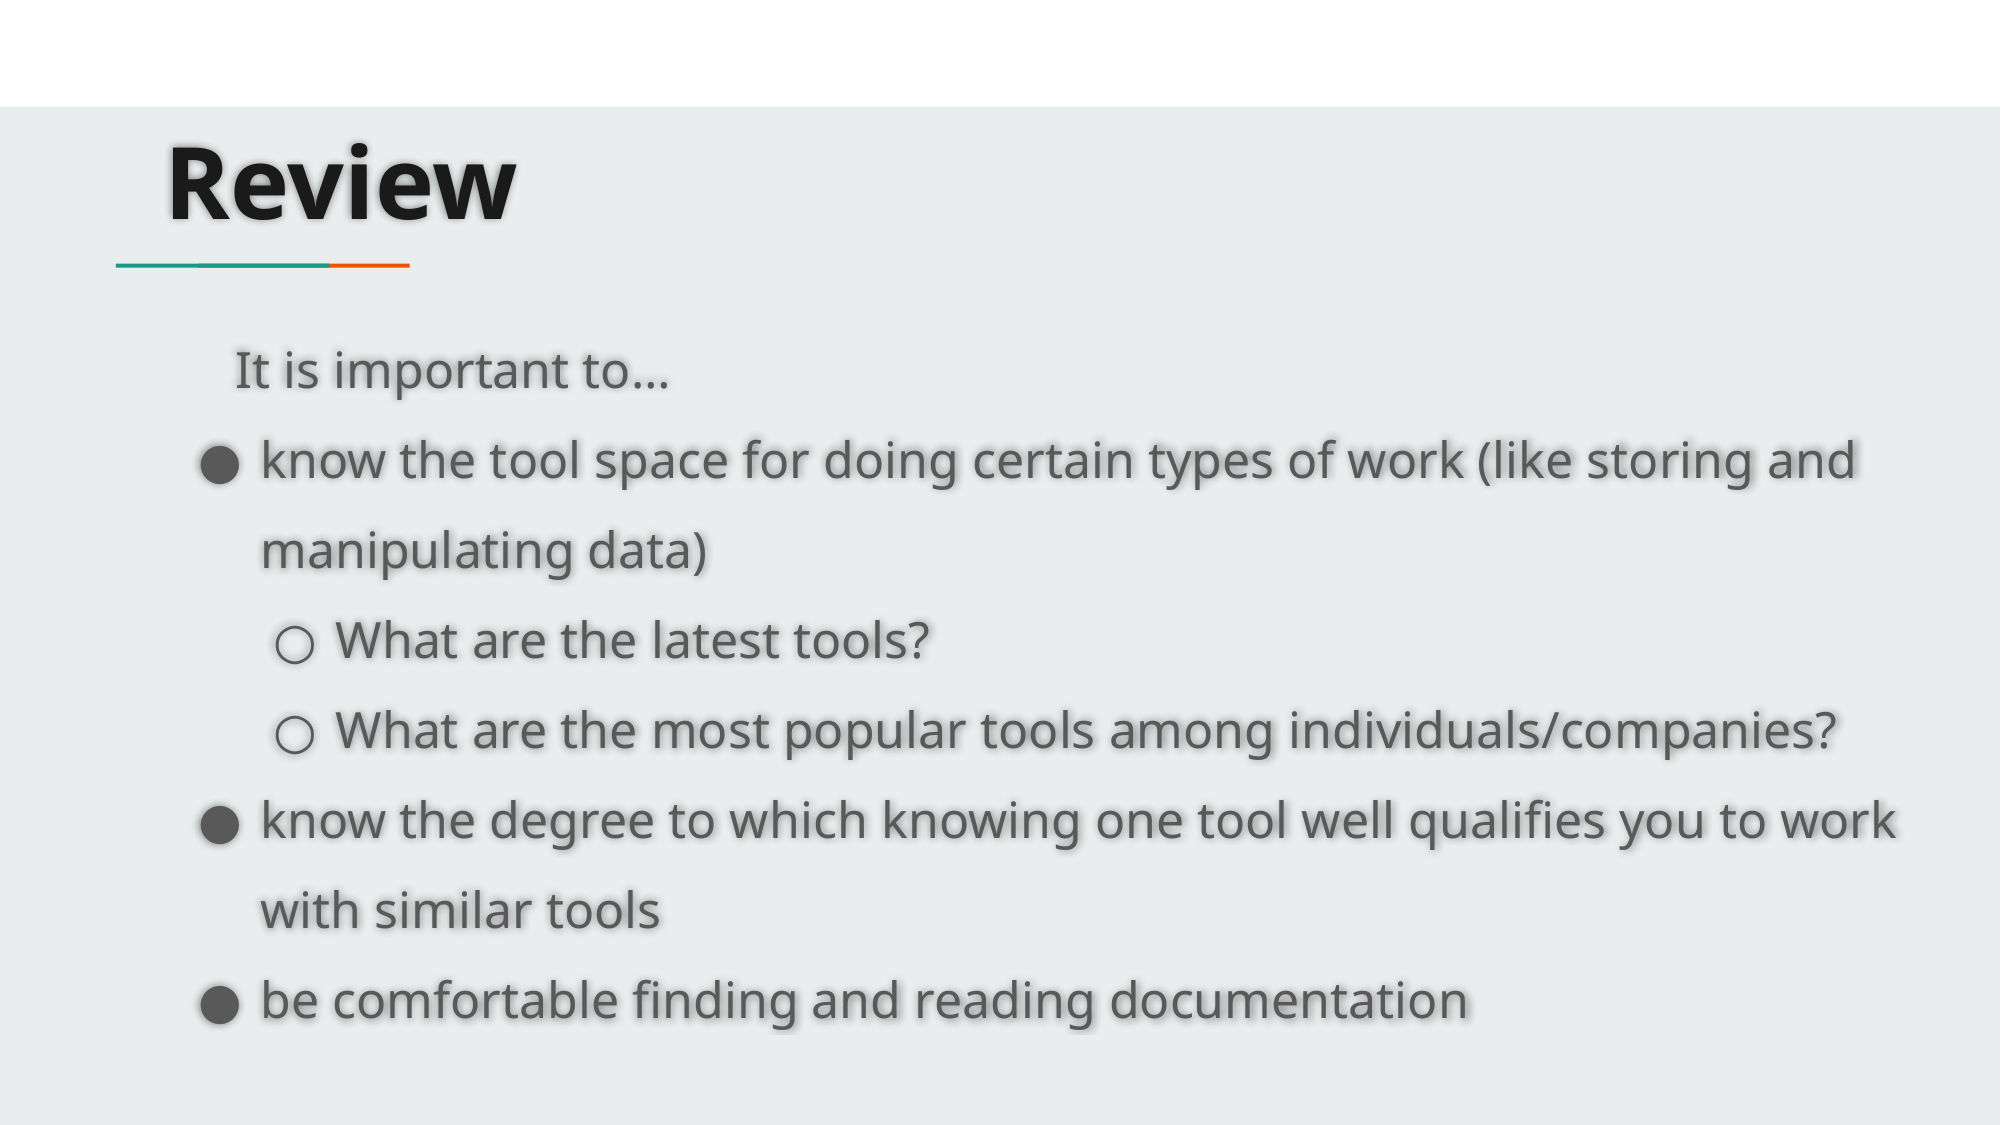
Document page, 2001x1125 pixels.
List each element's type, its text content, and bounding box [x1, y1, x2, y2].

title Review [149, 99, 1849, 260]
subtitle It is important to… know the tool space for doing certain types of work (like storing and manipulating data) What are the latest tools? What are the most popular tools among individuals/companies? know the degree to which knowing one tool well qualifies you to work with similar tools be comfortable finding and reading documentation [170, 301, 1961, 967]
